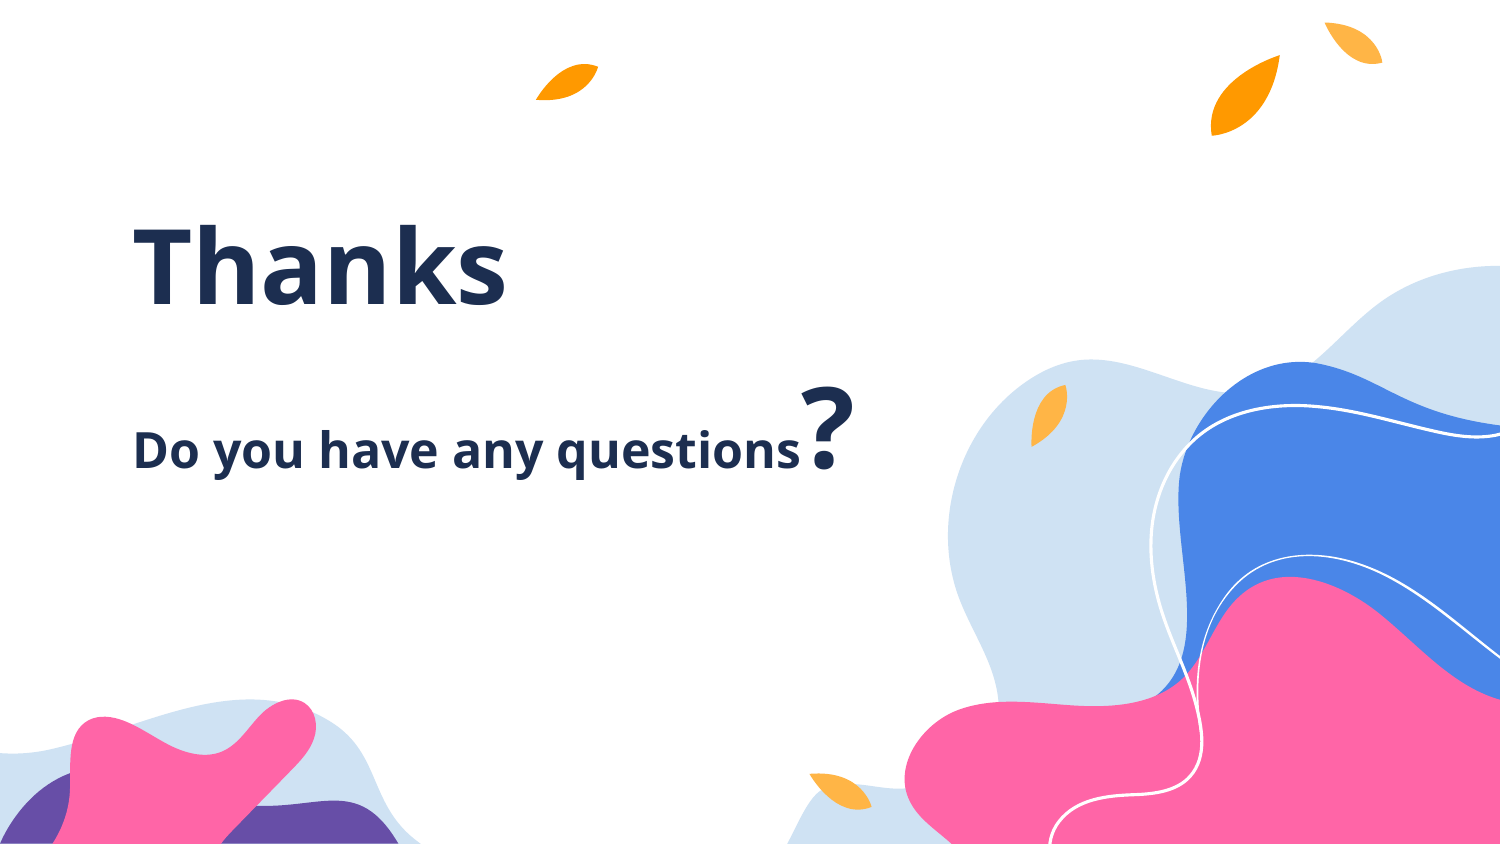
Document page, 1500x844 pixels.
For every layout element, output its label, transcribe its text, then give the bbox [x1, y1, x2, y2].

title Thanks [117, 171, 707, 341]
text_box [774, 265, 1500, 844]
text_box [0, 666, 423, 844]
title Do you have any questions? [117, 340, 768, 484]
